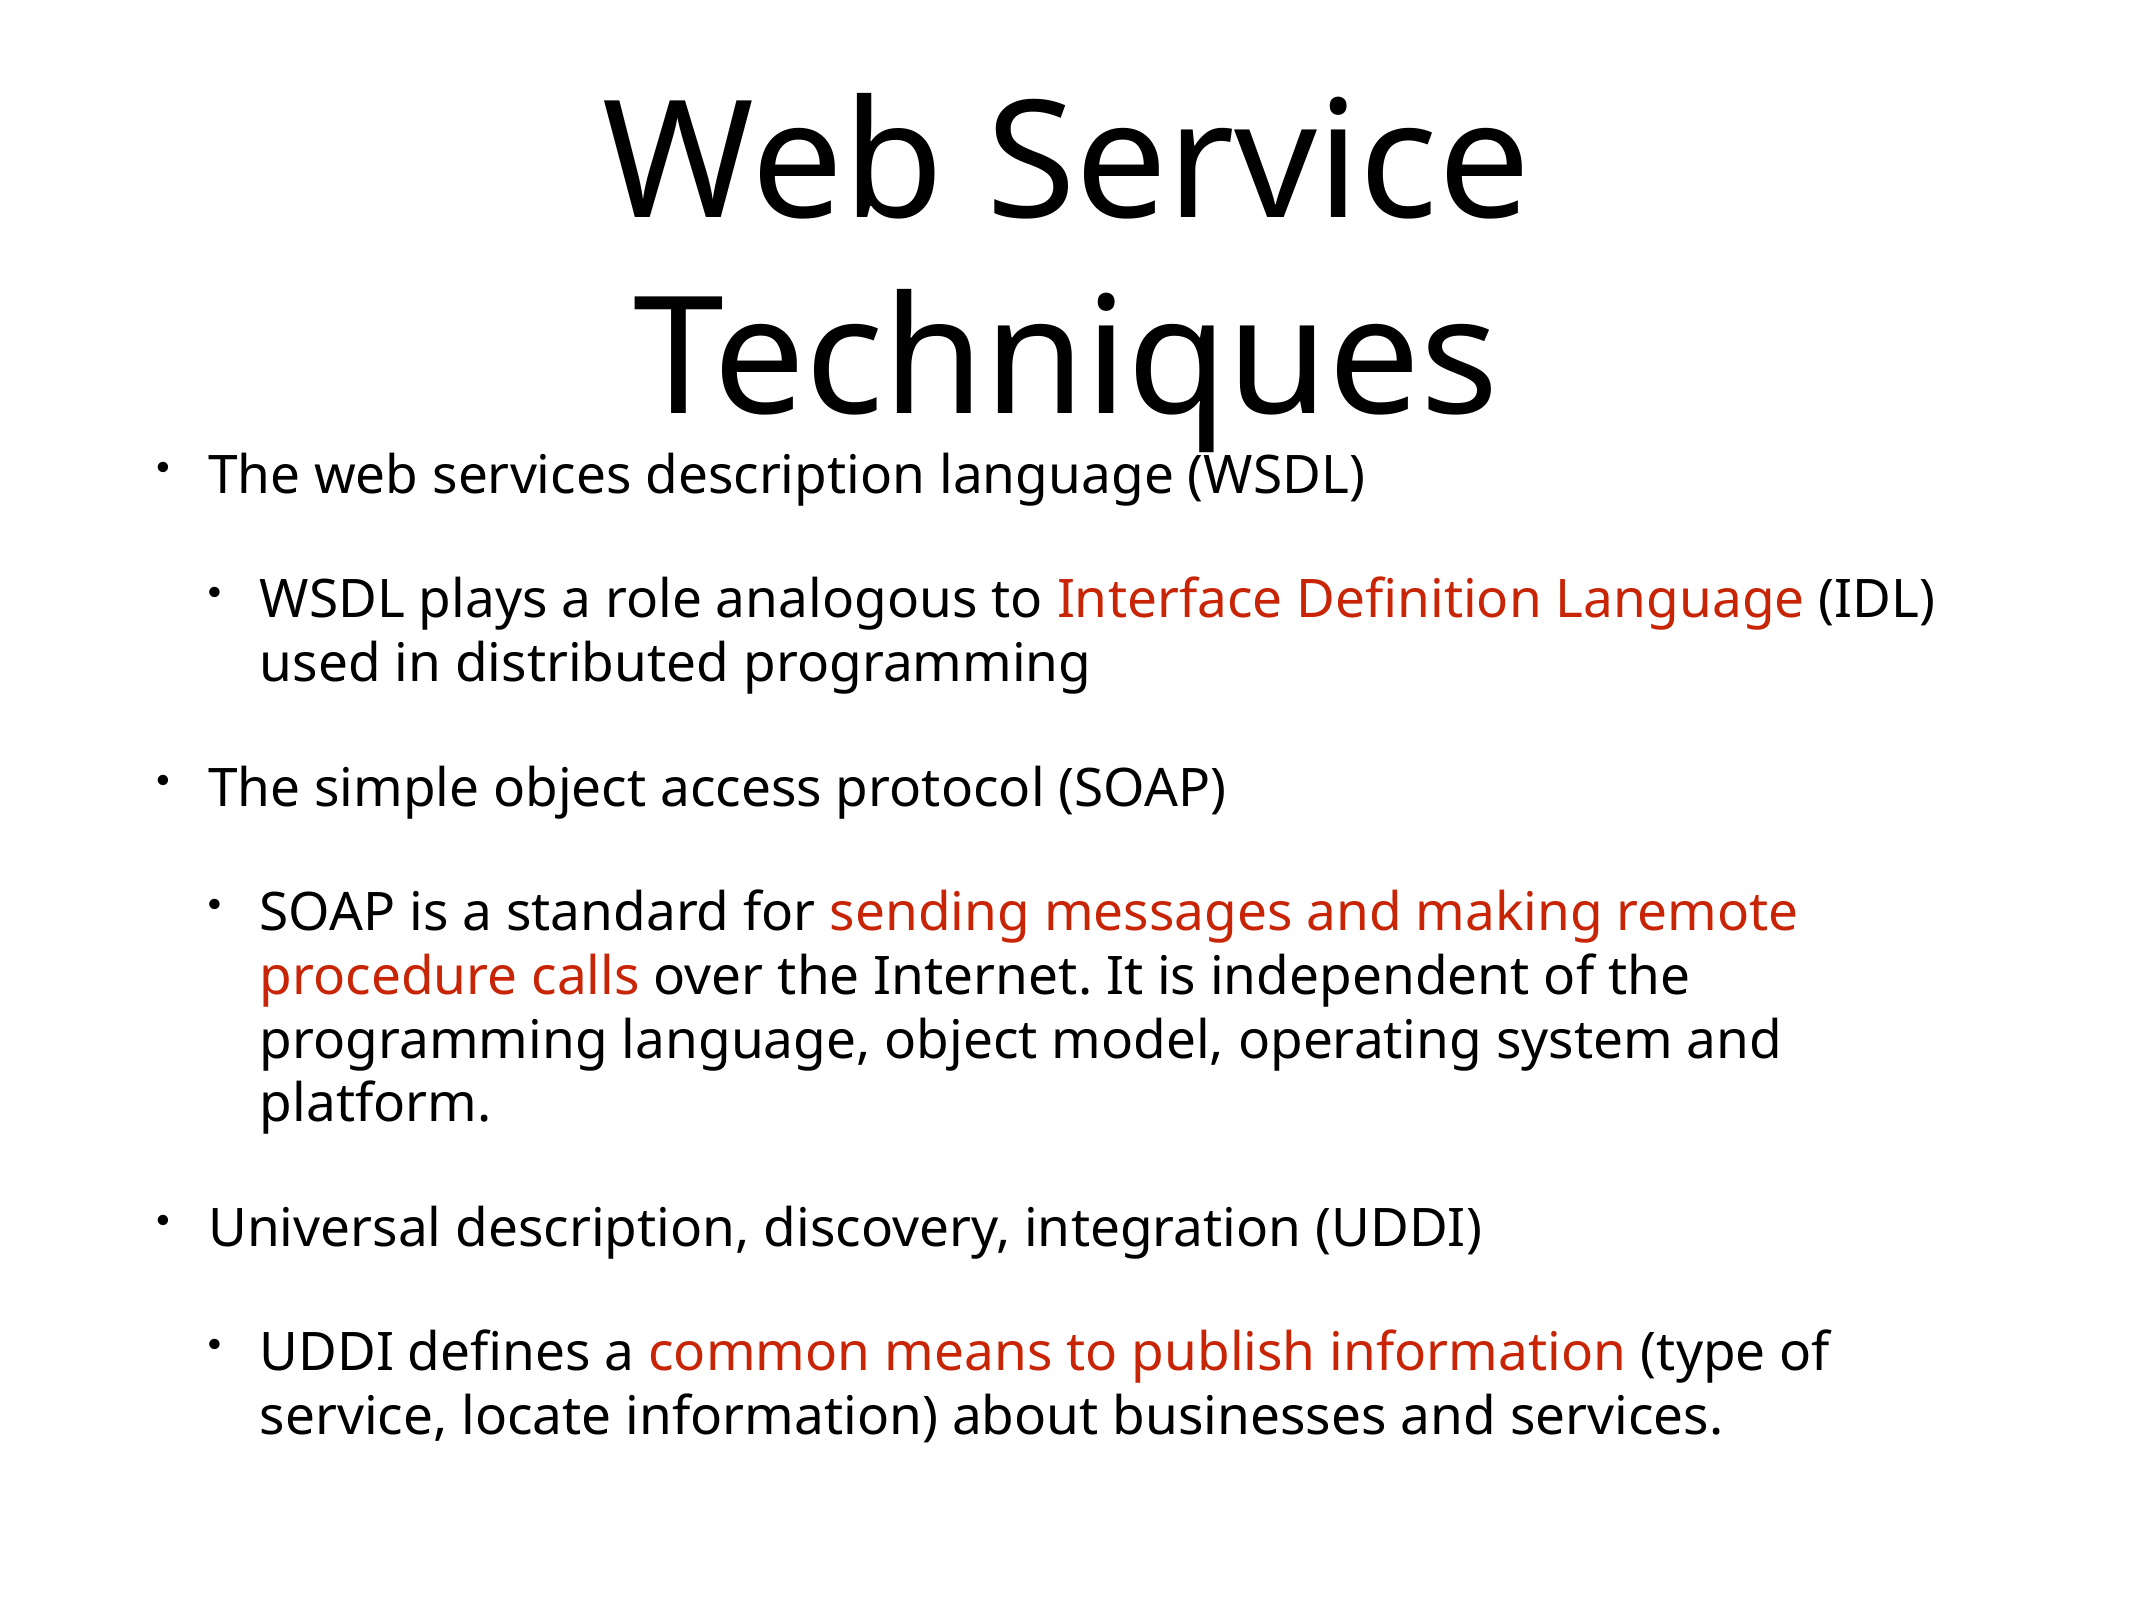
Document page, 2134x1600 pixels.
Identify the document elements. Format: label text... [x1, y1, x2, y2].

title Web Service Techniques [155, 72, 1978, 426]
list The web services description language (WSDL) WSDL plays a role analogous to Interface Definition Language (IDL) used in distributed programming The simple object access protocol (SOAP) SOAP is a standard for sending messages and making remote procedure calls over the Internet. It is independent of the programming language, object model, operating system and platform. Universal description, discovery, integration (UDDI) UDDI defines a common means to publish information (type of service, locate information) about businesses and services. [155, 426, 1978, 1459]
